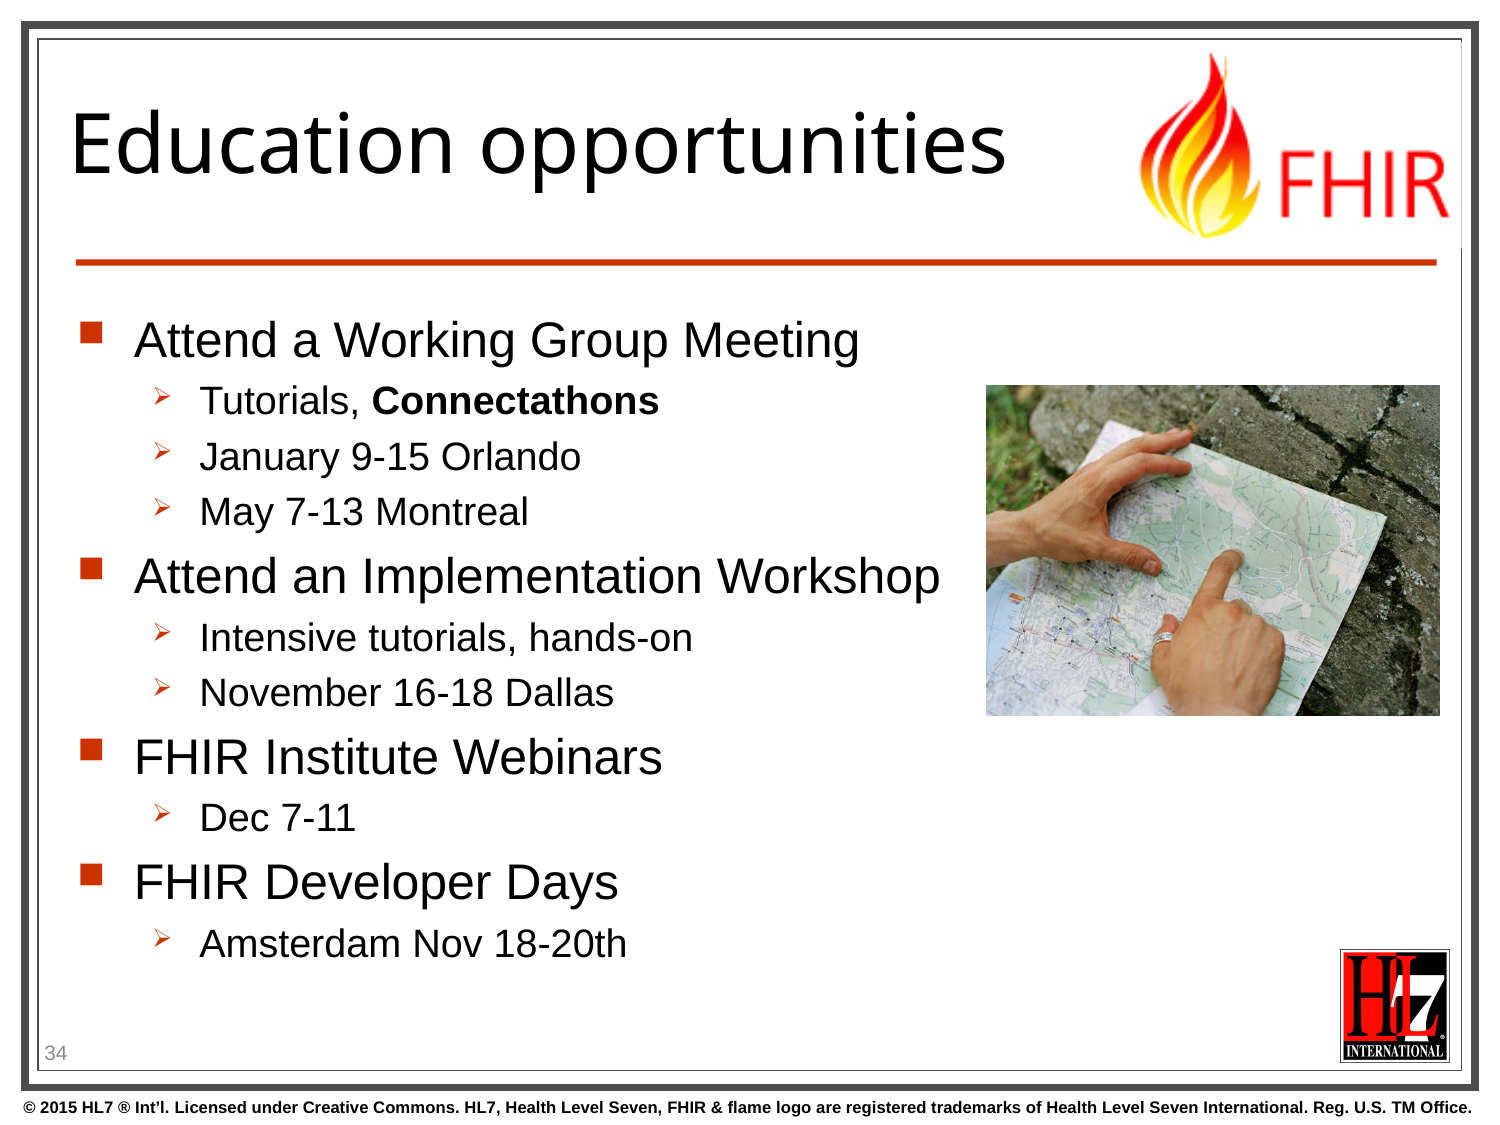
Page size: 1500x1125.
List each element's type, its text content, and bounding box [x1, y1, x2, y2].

list Attend a Working Group Meeting Tutorials, Connectathons January 9-15 Orlando May 7-13 Montreal Attend an Implementation Workshop Intensive tutorials, hands-on November 16-18 Dallas FHIR Institute Webinars Dec 7-11 FHIR Developer Days Amsterdam Nov 18-20th [62, 299, 1438, 1059]
slide_number 34 [29, 1034, 148, 1071]
picture [985, 385, 1440, 717]
title Education opportunities [53, 54, 1122, 244]
picture [1124, 42, 1462, 249]
picture [1340, 949, 1450, 1063]
